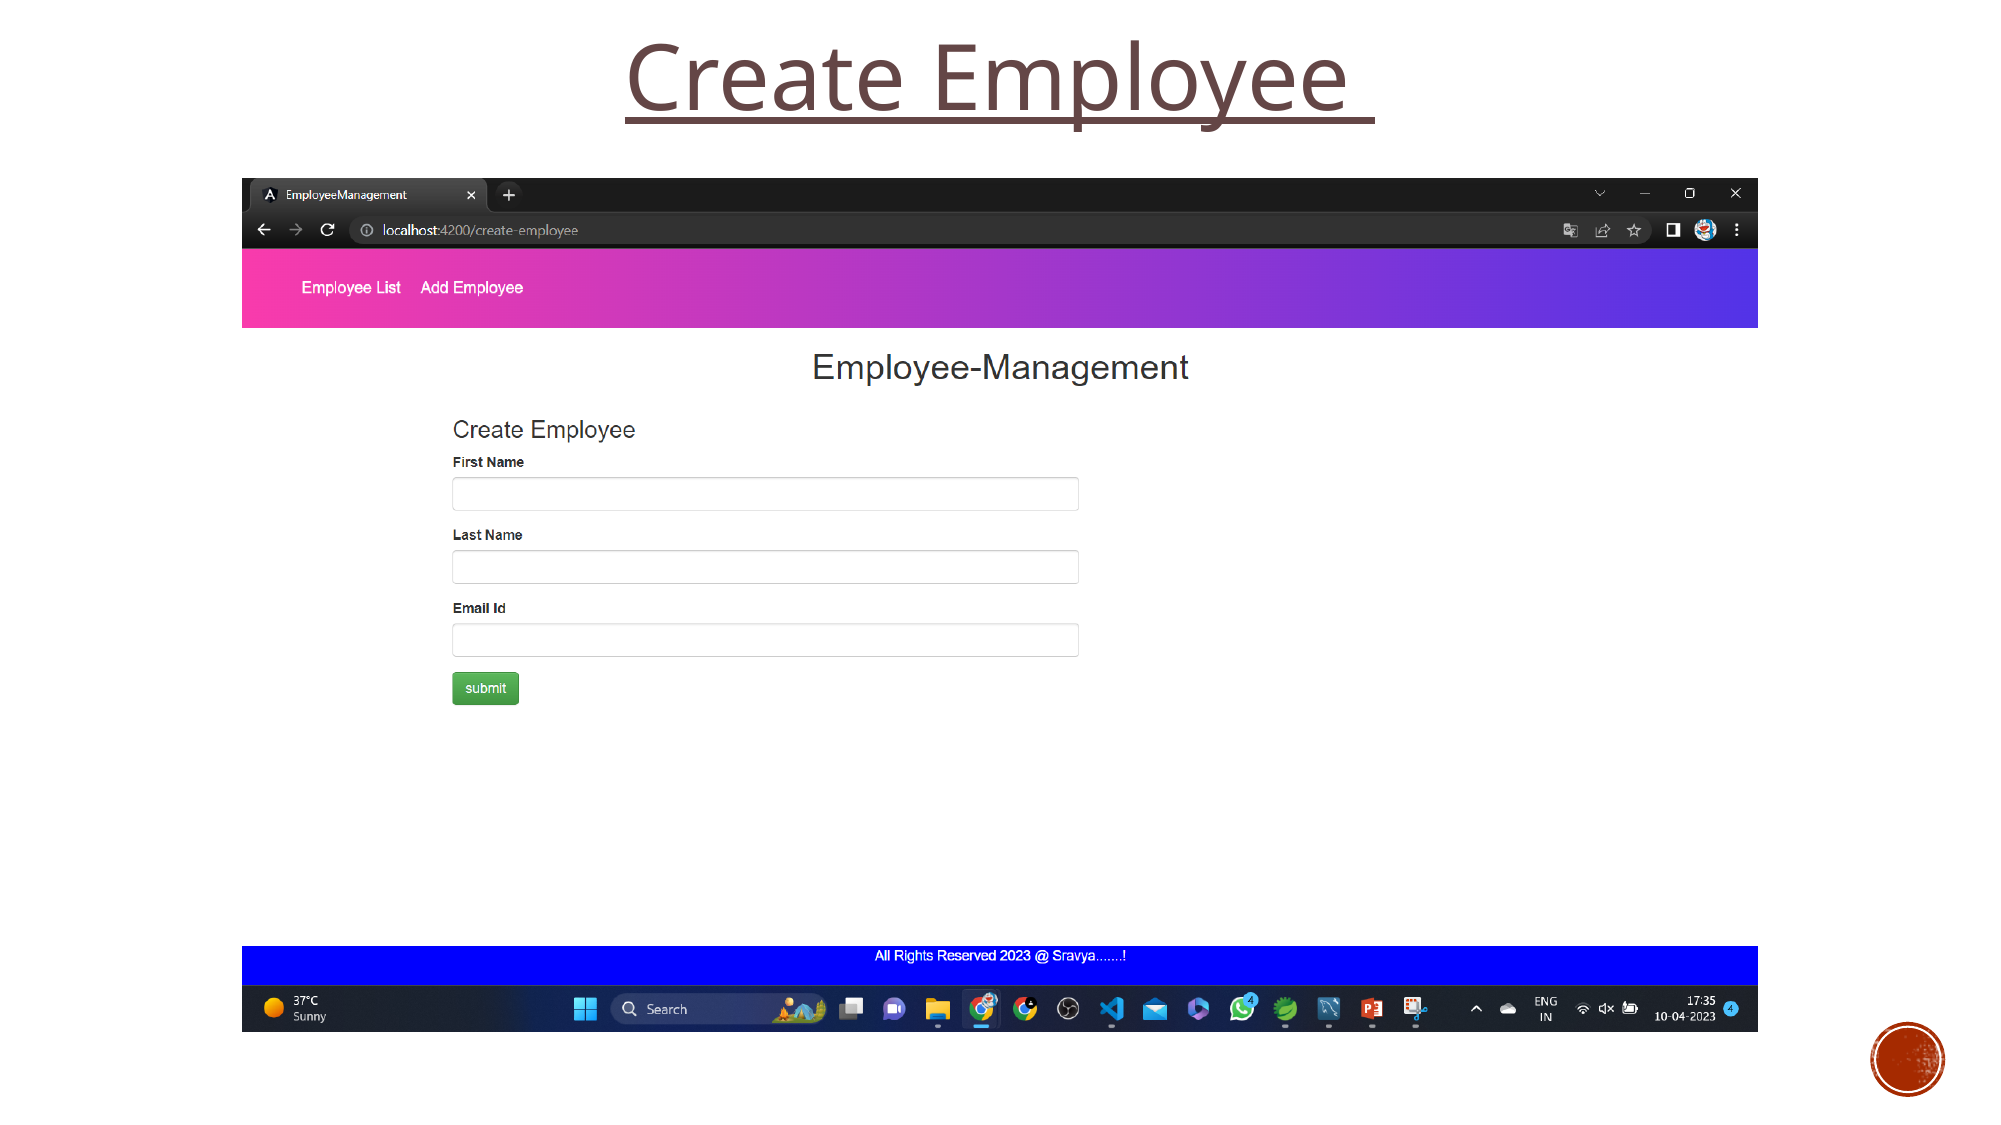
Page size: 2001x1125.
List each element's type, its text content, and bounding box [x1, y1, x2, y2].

picture [242, 178, 1758, 1032]
text_box Create Employee [609, 11, 1391, 137]
